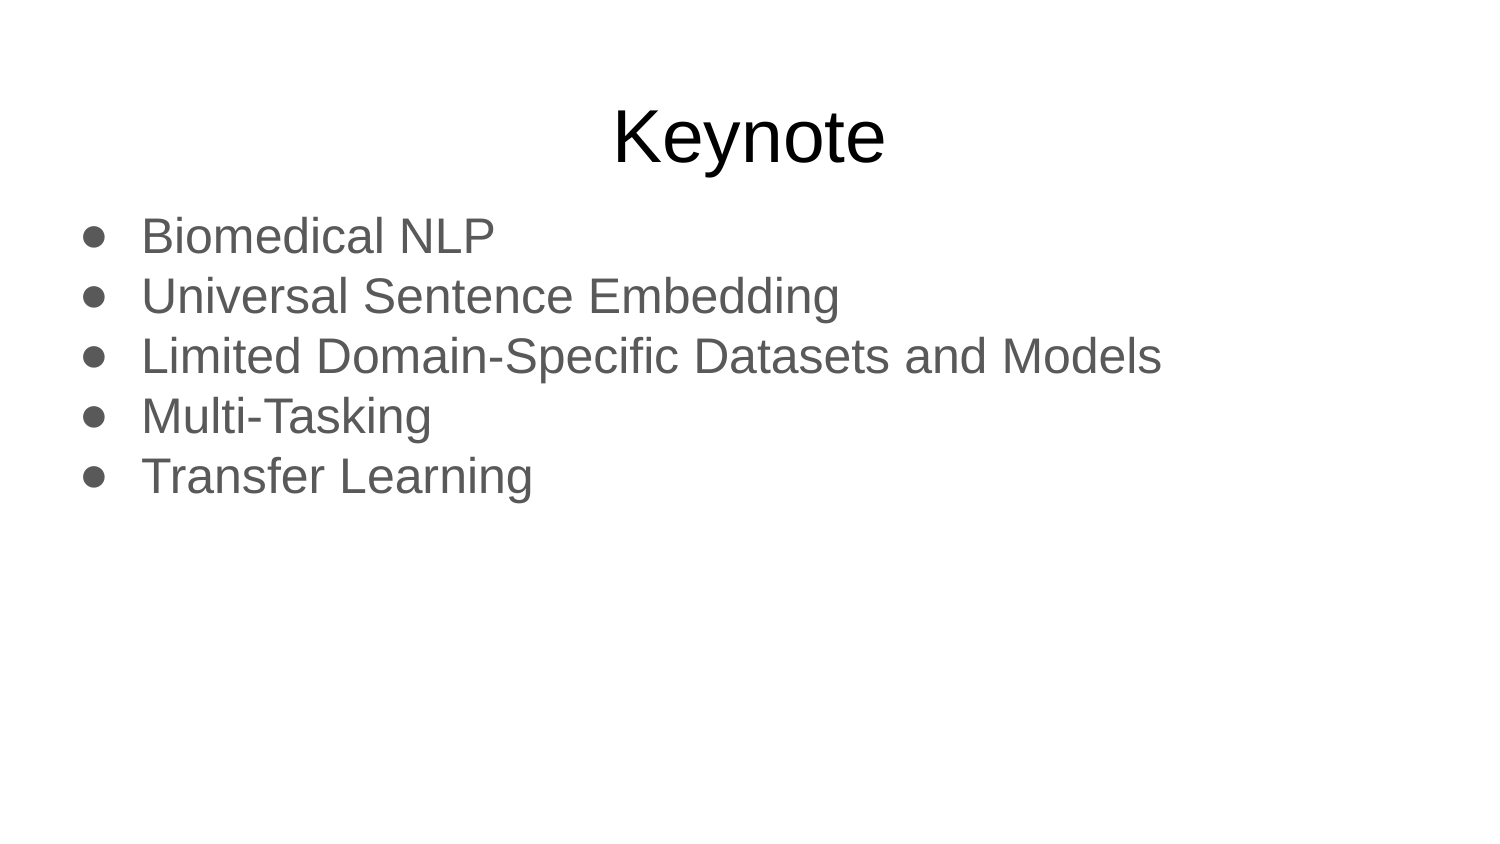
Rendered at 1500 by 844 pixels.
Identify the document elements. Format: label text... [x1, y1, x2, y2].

list Biomedical NLP Universal Sentence Embedding Limited Domain-Specific Datasets and Models Multi-Tasking Transfer Learning [51, 189, 1449, 750]
title Keynote [51, 72, 1449, 167]
